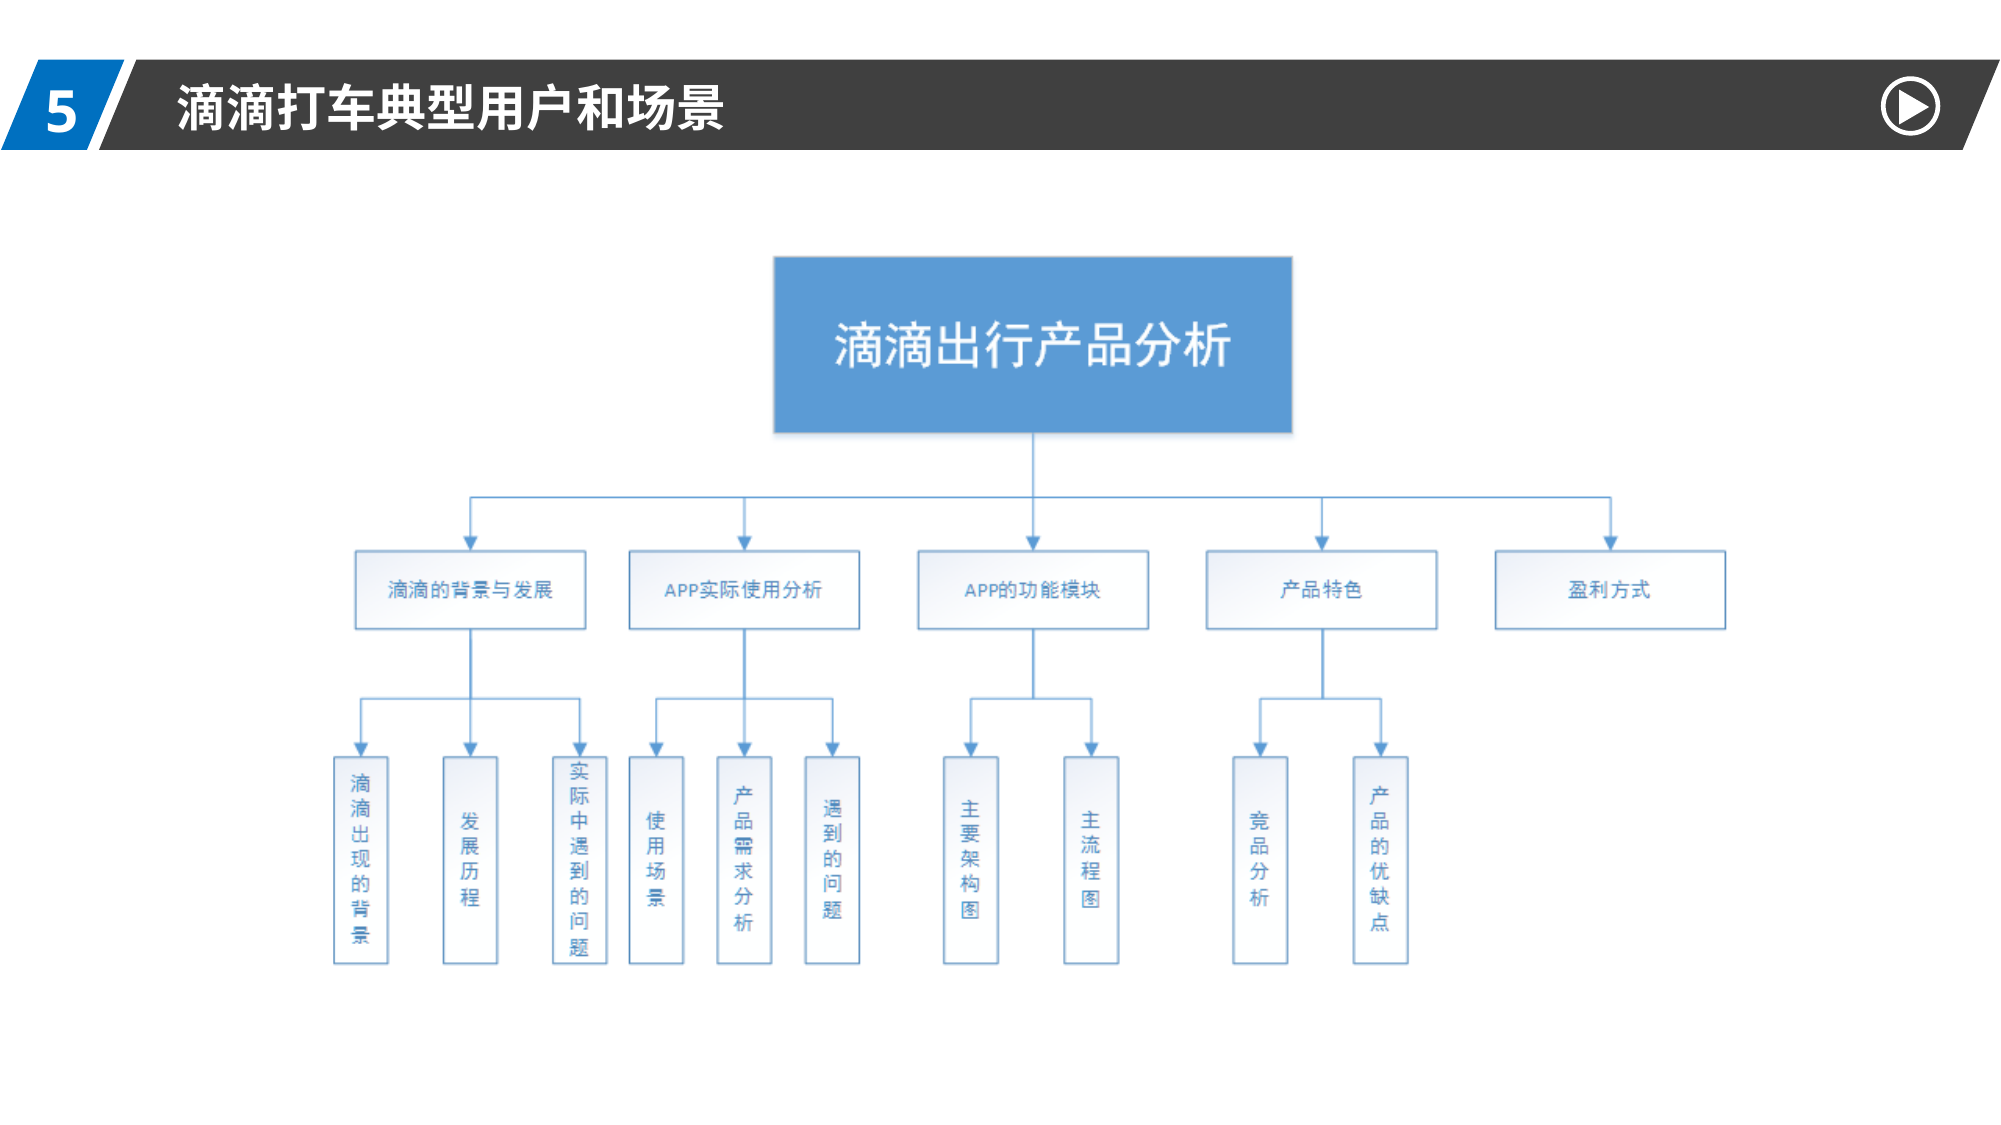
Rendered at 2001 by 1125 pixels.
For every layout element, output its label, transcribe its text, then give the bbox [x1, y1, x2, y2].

picture [332, 253, 1729, 970]
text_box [1883, 78, 1939, 134]
text_box [133, 59, 2000, 150]
text_box [35, 59, 125, 66]
text_box [1, 80, 30, 150]
text_box 5 [30, 66, 135, 152]
text_box 滴滴打车典型用户和场景 [134, 69, 769, 145]
